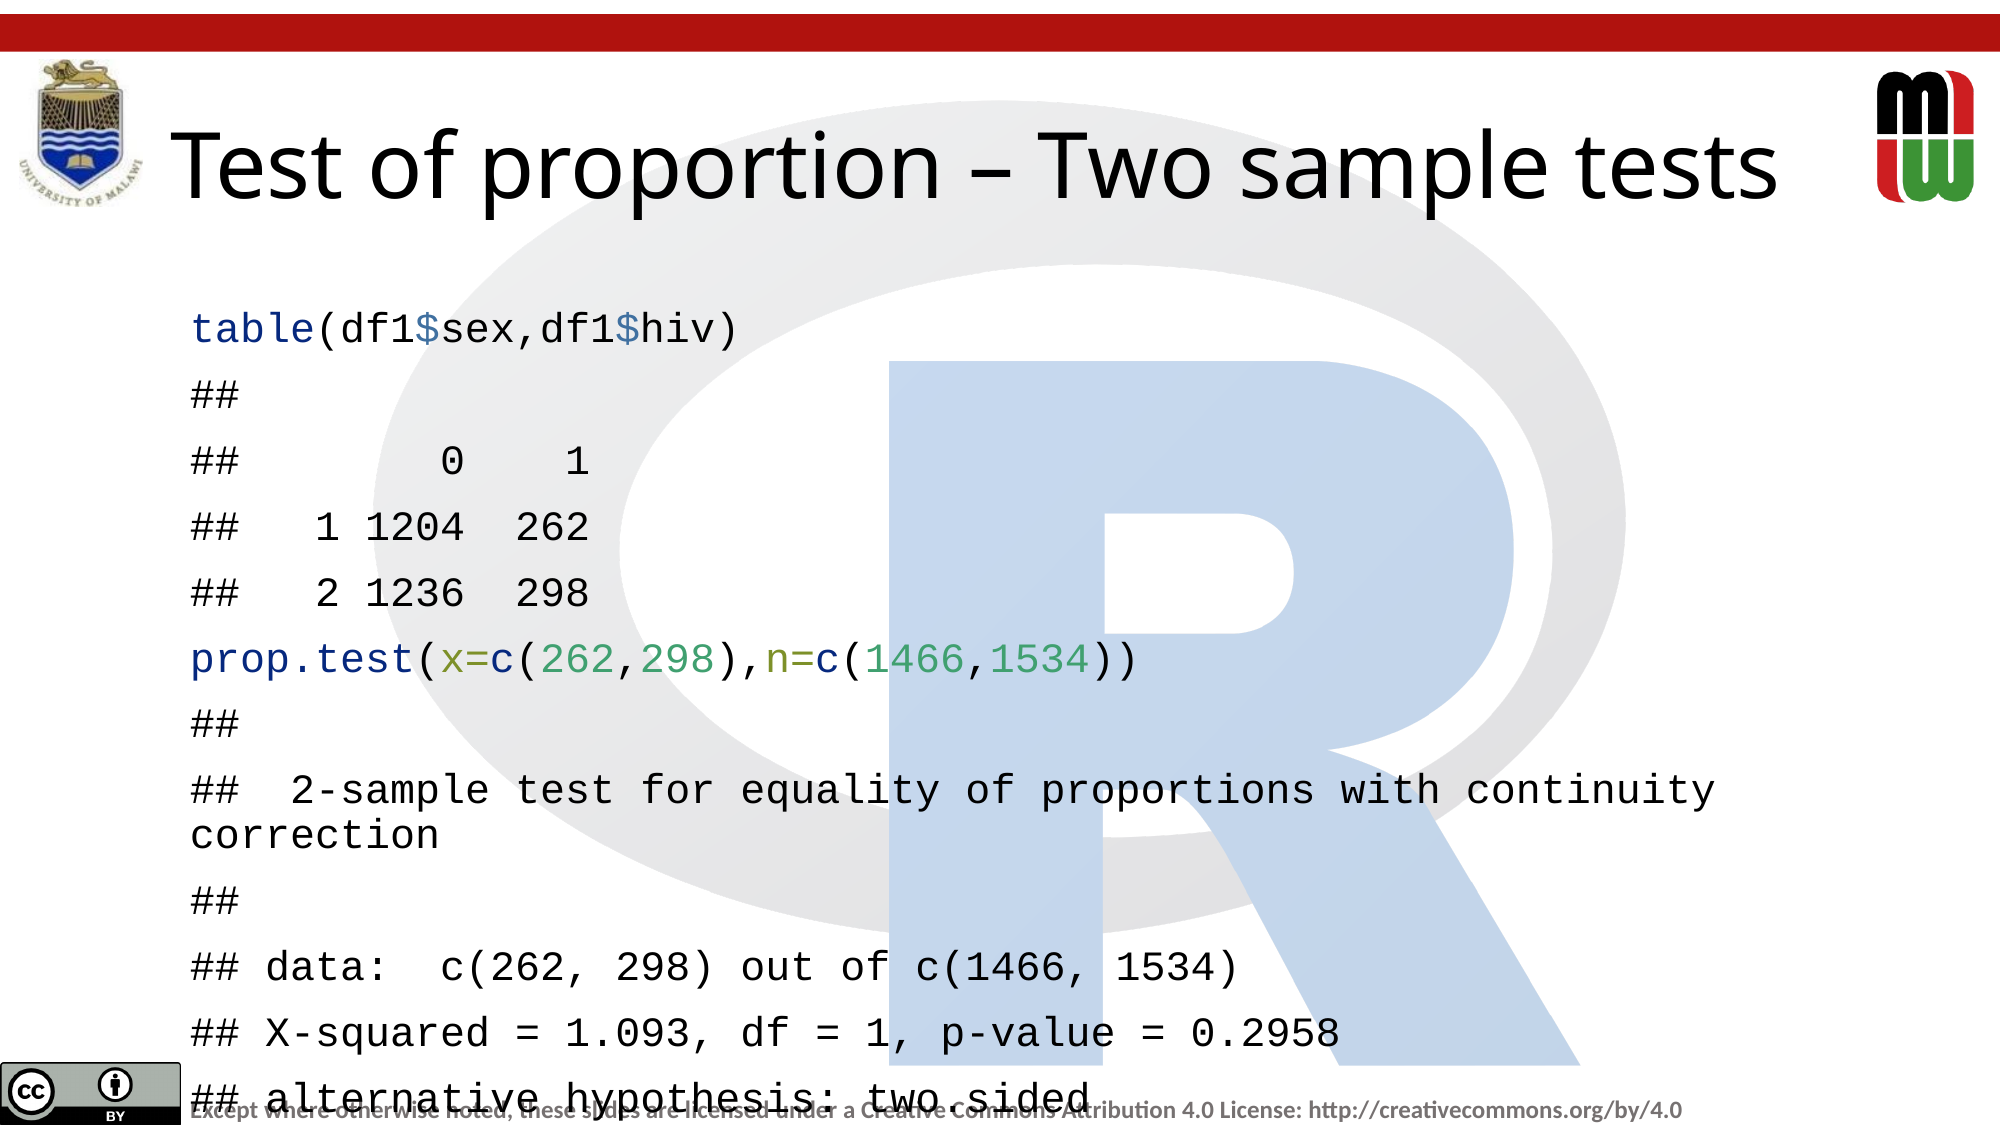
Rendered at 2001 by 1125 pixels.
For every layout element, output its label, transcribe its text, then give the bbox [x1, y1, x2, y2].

list table(df1$sex,df1$hiv) ## ## 0 1 ## 1 1204 262 ## 2 1236 298 prop.test(x=c(262,298),n=c(1466,1534)) ## ## 2-sample test for equality of proportions with continuity correction ## ## data: c(262, 298) out of c(1466, 1534) ## X-squared = 1.093, df = 1, p-value = 0.2958 ## alternative hypothesis: two.sided ## 95 percent confidence interval: ## -0.04408002 0.01298849 ## sample estimates: ## prop 1 prop 2 ## 0.1787176 0.1942634 [137, 299, 1863, 1066]
picture [0, 1062, 181, 1125]
title Test of proportion – Two sample tests [155, 59, 1851, 278]
picture [19, 59, 143, 207]
